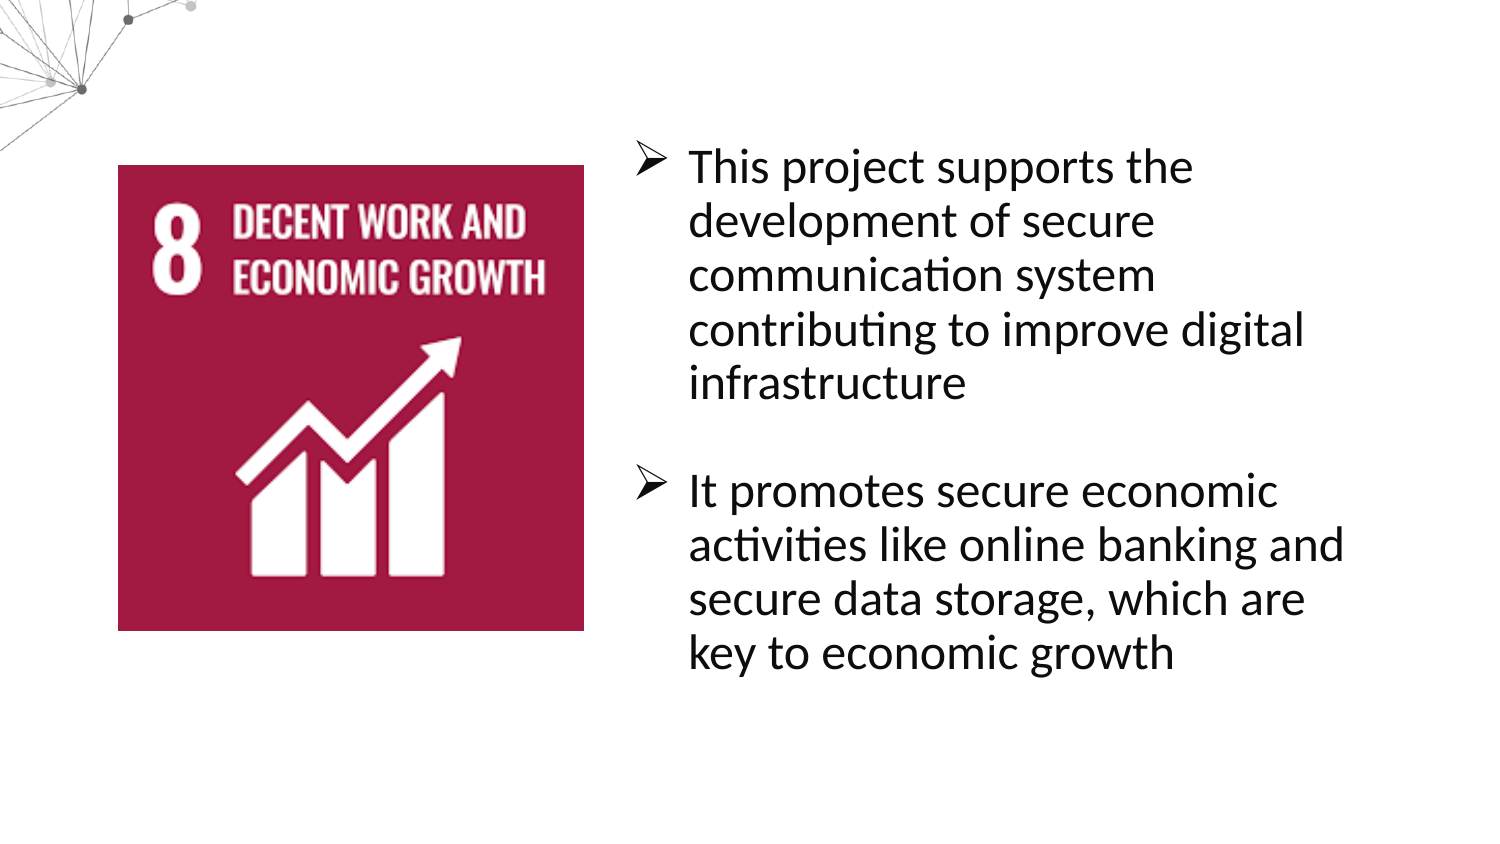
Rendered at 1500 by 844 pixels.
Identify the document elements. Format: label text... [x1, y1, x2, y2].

picture [0, 0, 1500, 844]
text_box This project supports the development of secure communication system contributing to improve digital infrastructure It promotes secure economic activities like online banking and secure data storage, which are key to economic growth [617, 133, 1385, 789]
